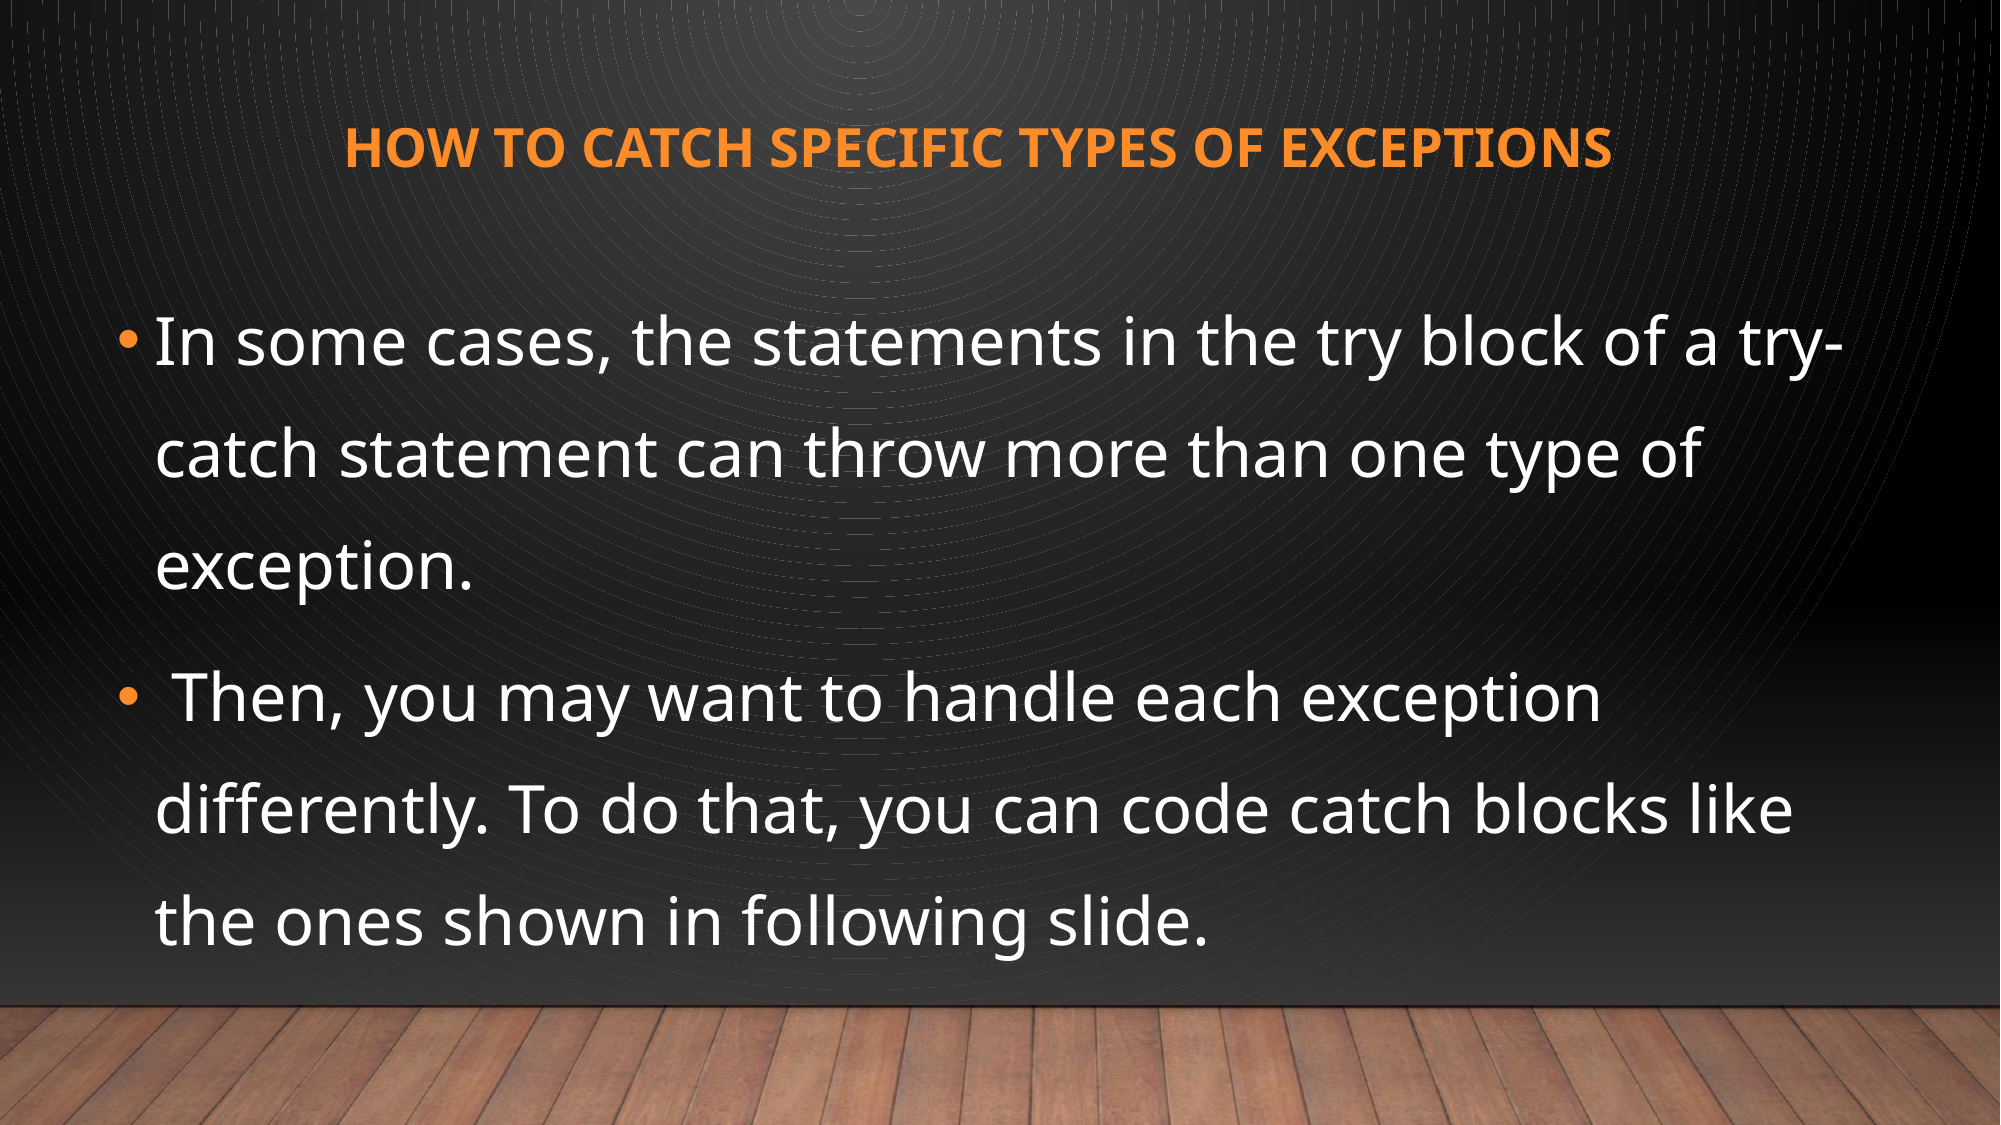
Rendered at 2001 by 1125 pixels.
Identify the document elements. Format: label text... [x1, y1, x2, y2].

picture [0, 1005, 2000, 1125]
title How to catch specific types of exceptions [223, 43, 1748, 216]
list In some cases, the statements in the try block of a try-catch statement can throw more than one type of exception. Then, you may want to handle each exception differently. To do that, you can code catch blocks like the ones shown in following slide. [101, 259, 1895, 970]
